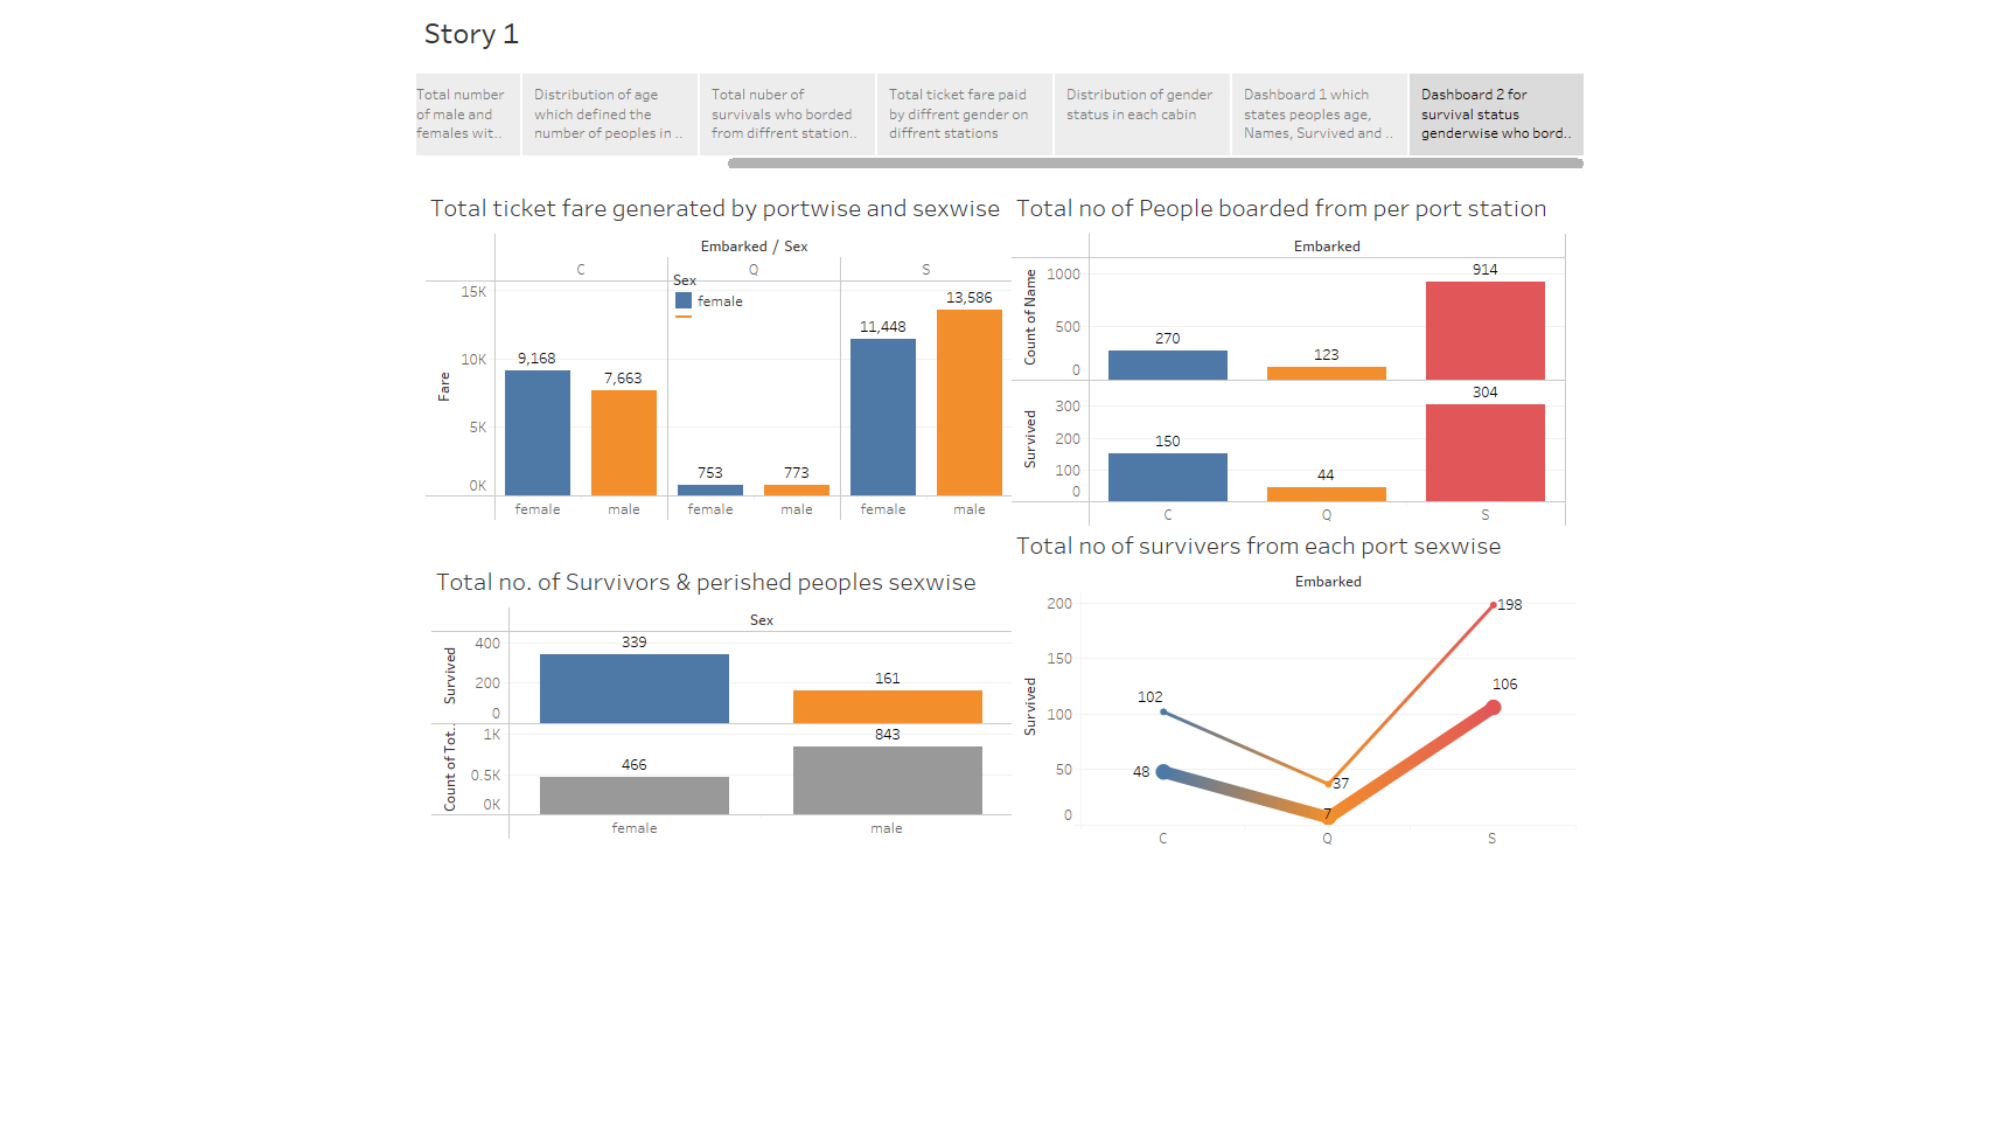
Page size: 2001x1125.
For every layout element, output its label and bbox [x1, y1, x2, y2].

picture [407, 0, 1593, 1125]
